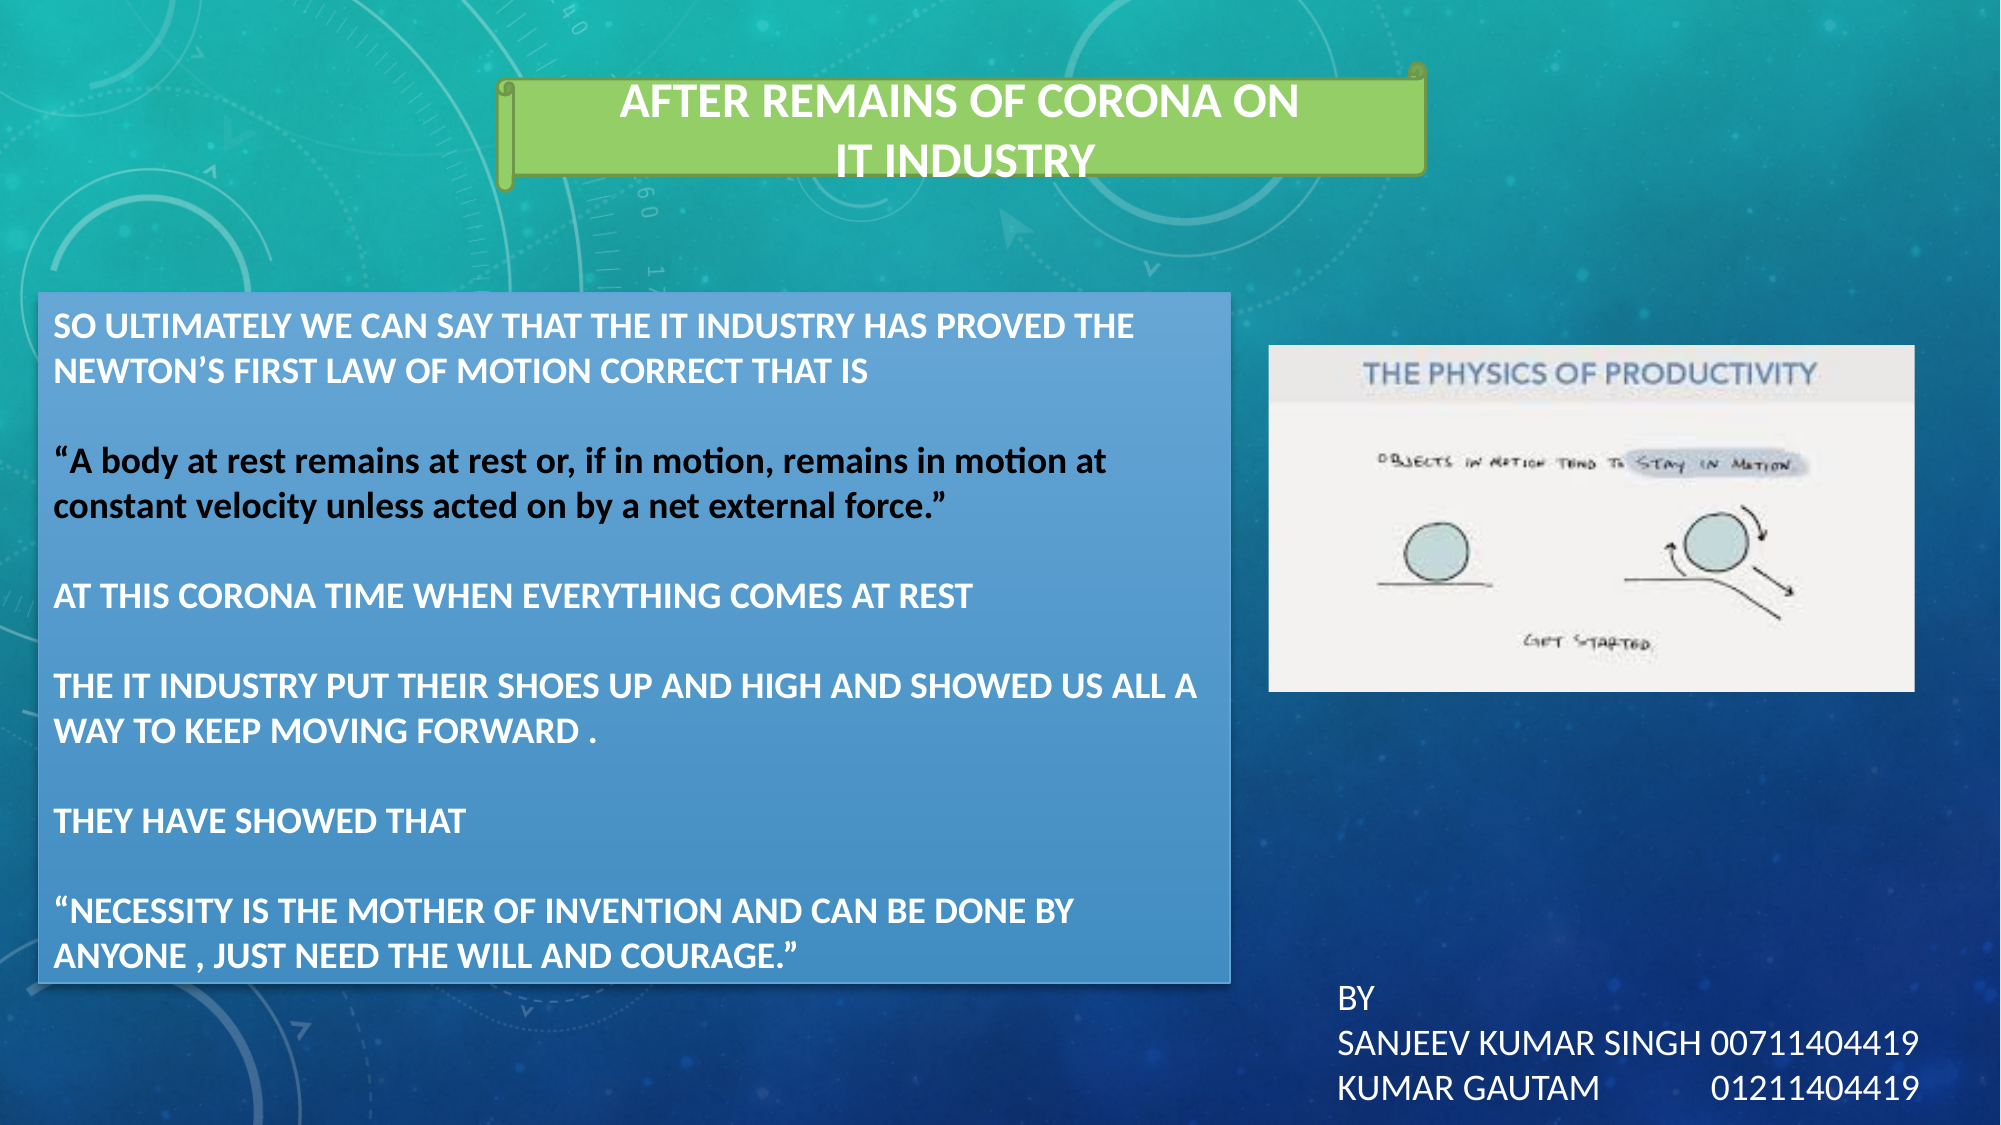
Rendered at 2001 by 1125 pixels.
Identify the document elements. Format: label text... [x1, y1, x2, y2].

picture [0, 0, 2001, 1125]
text_box AFTER REMAINS OF CORONA ON IT INDUSTRY [495, 61, 1428, 193]
text_box BY SANJEEV KUMAR SINGH 00711404419 KUMAR GAUTAM 01211404419 [1322, 965, 1990, 1116]
text_box SO ULTIMATELY WE CAN SAY THAT THE IT INDUSTRY HAS PROVED THE NEWTON’S FIRST LAW OF MOTION CORRECT THAT IS “A body at rest remains at rest or, if in motion, remains in motion at constant velocity unless acted on by a net external force.” AT THIS CORONA TIME WHEN EVERYTHING COMES AT REST THE IT INDUSTRY PUT THEIR SHOES UP AND HIGH AND SHOWED US ALL A WAY TO KEEP MOVING FORWARD . THEY HAVE SHOWED THAT “NECESSITY IS THE MOTHER OF INVENTION AND CAN BE DONE BY ANYONE , JUST NEED THE WILL AND COURAGE.” [38, 292, 1231, 984]
